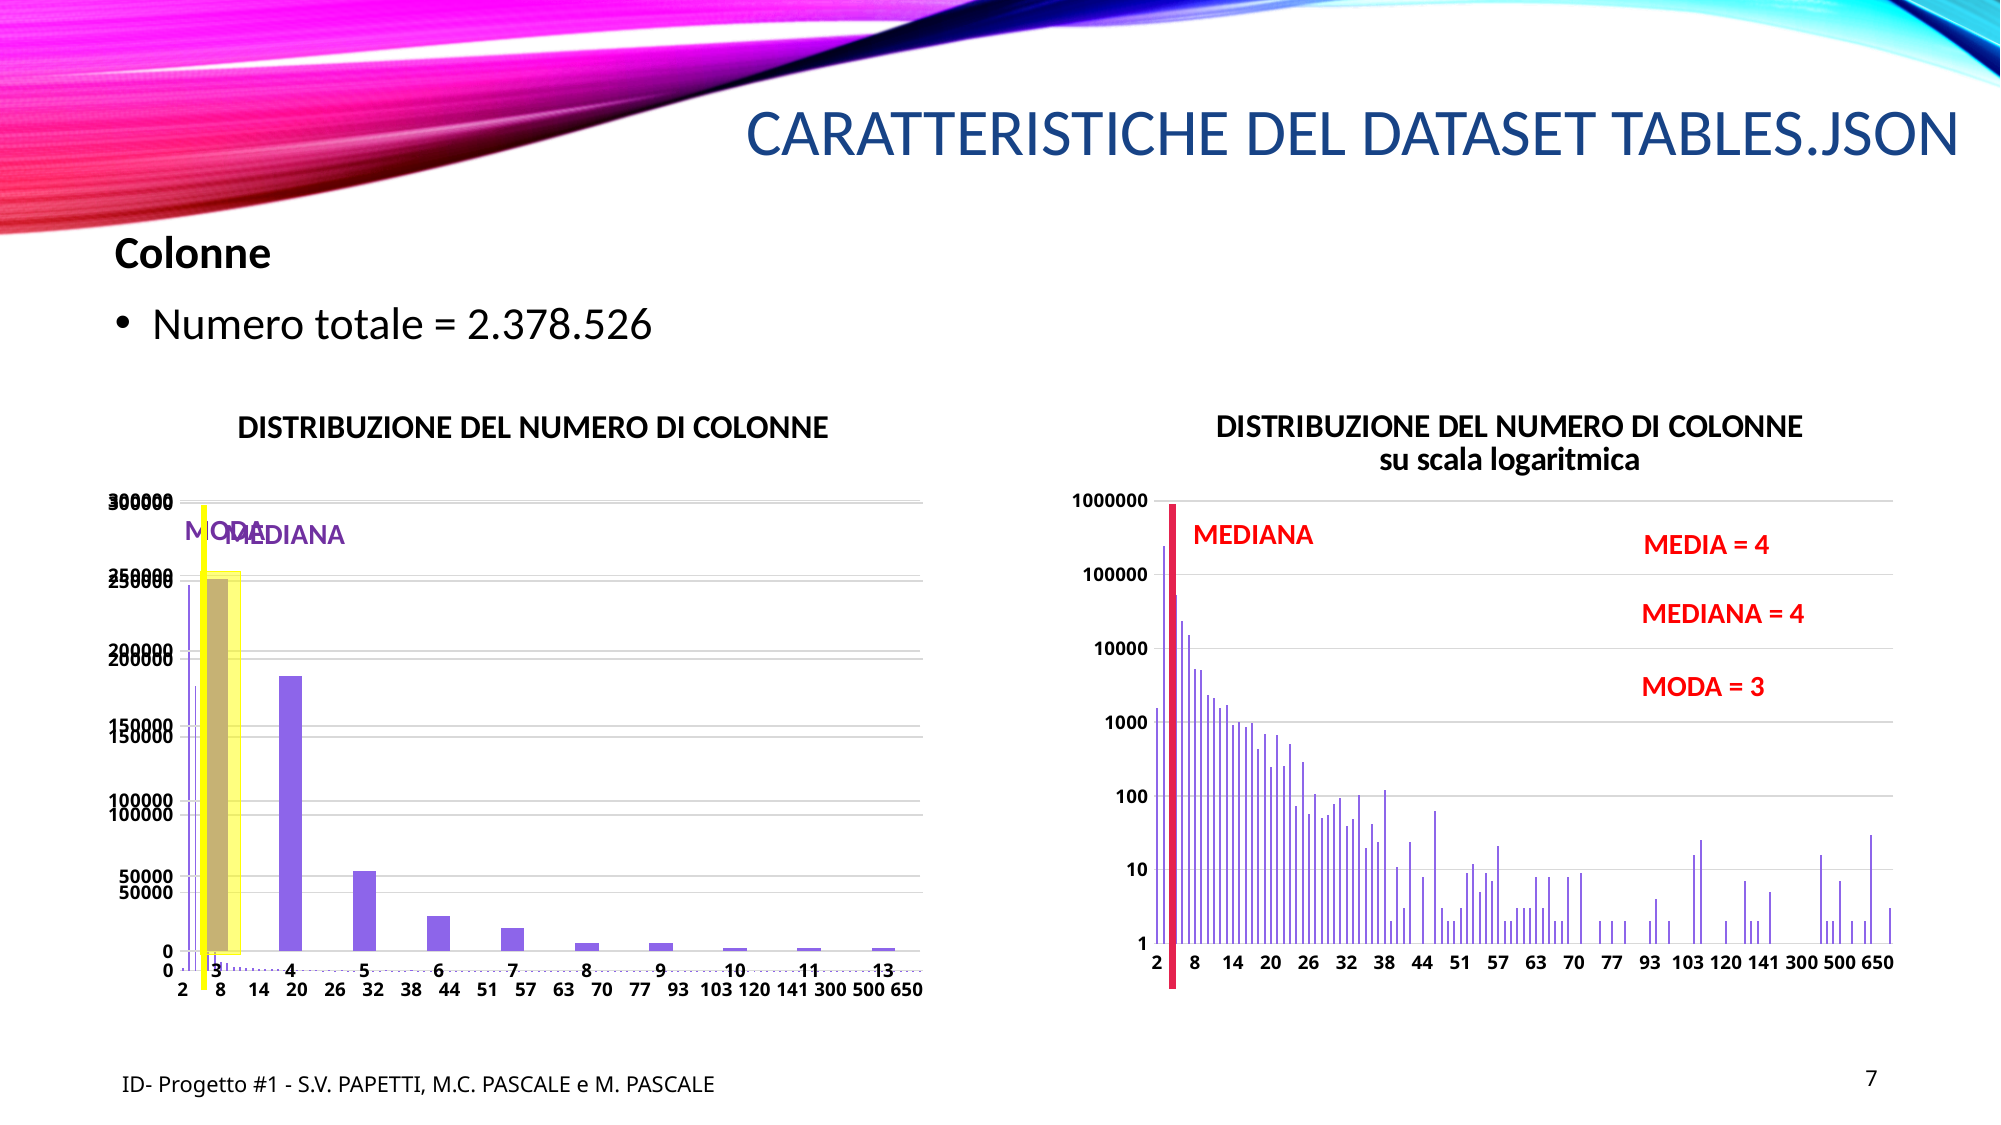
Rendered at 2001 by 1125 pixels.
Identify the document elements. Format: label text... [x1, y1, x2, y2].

text_box Colonne Numero totale = 2.378.526 [100, 222, 968, 393]
footer ID- Progetto #1 - S.V. PAPETTI, M.C. PASCALE e M. PASCALE [107, 1053, 1383, 1114]
slide_number 7 [1442, 1049, 1893, 1110]
picture [0, 0, 2000, 237]
chart [1049, 379, 1917, 1014]
picture [1910, 0, 2000, 45]
chart [90, 476, 941, 1015]
text_box Caratteristiche del dataset tables.json [198, 45, 1977, 221]
text_box DISTRIBUZIONE DEL NUMERO DI COLONNE [222, 397, 845, 453]
picture [1890, 0, 2000, 75]
